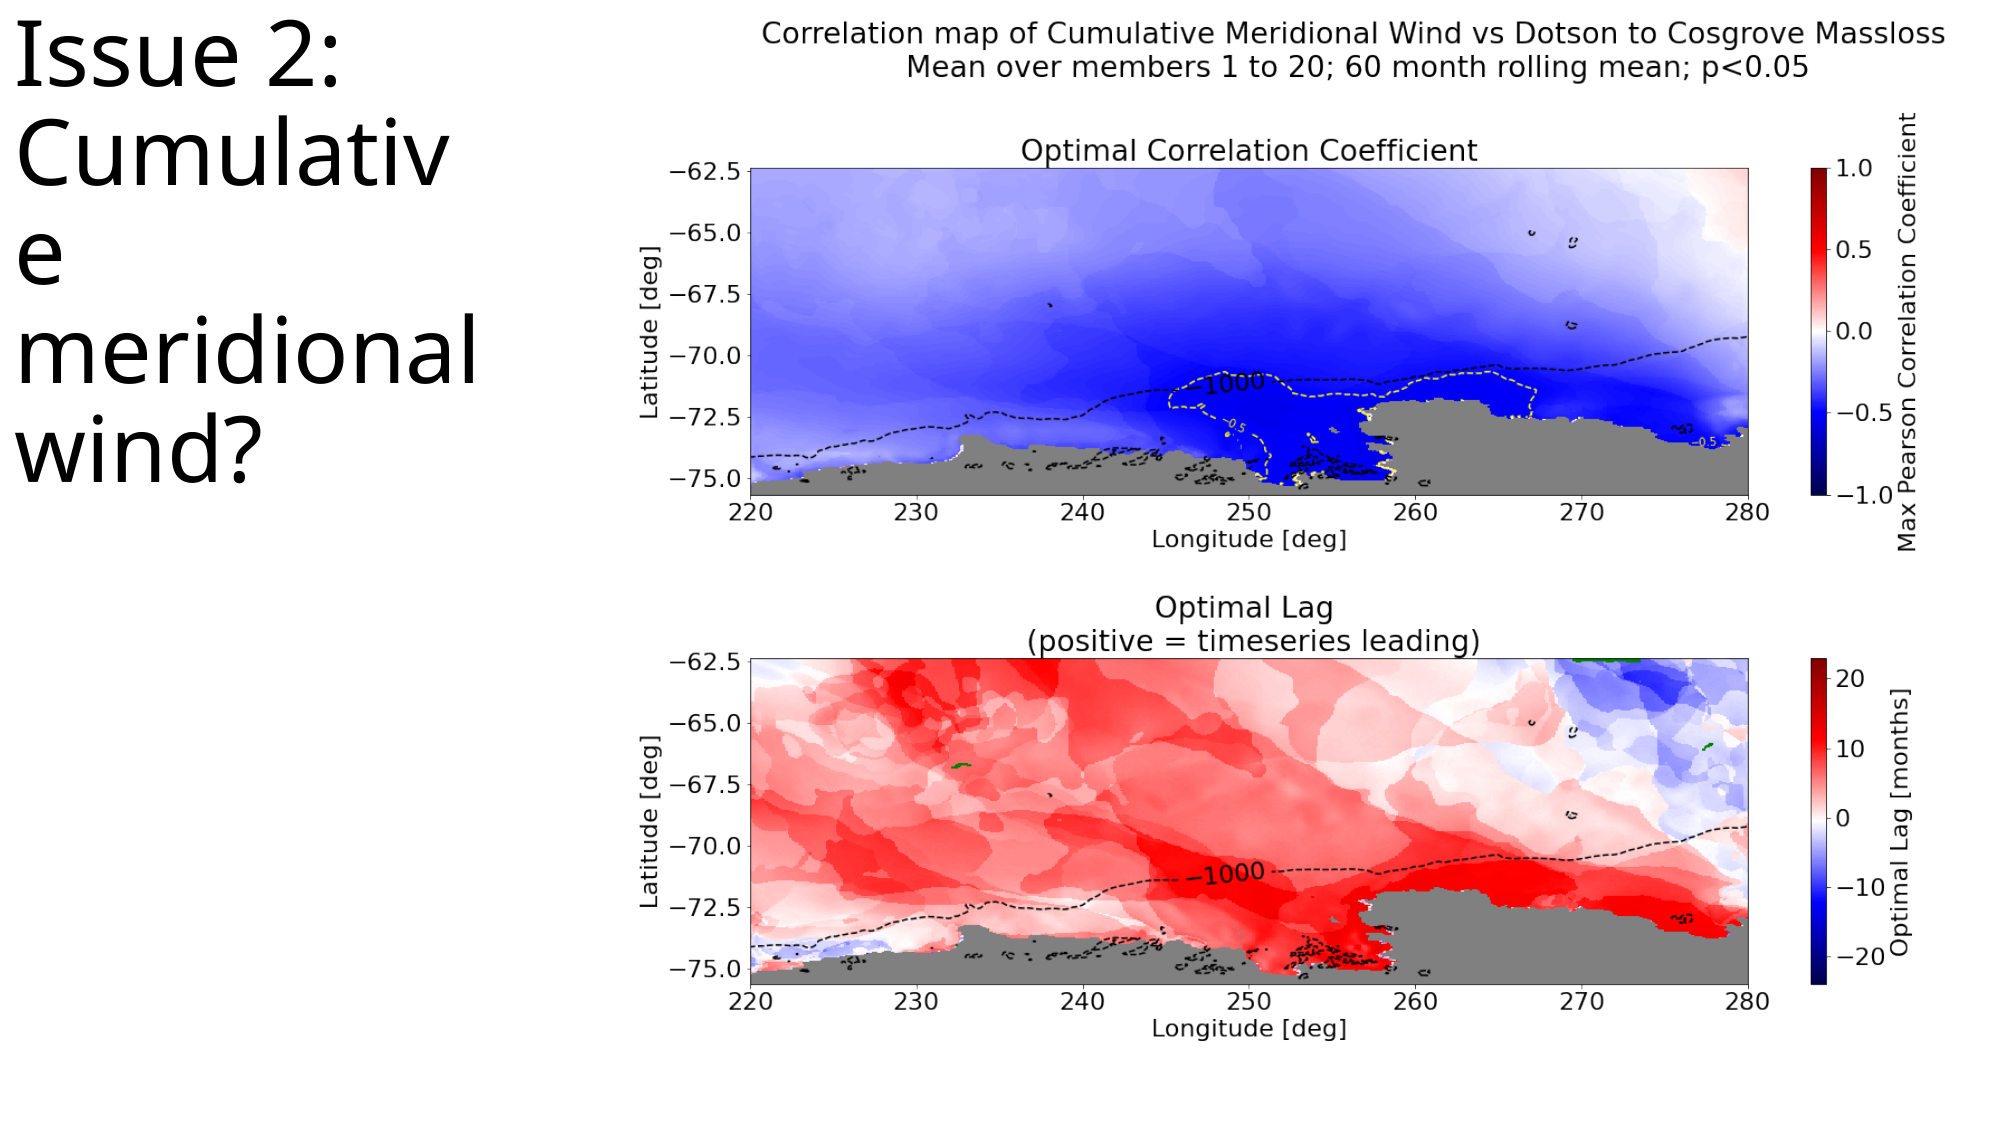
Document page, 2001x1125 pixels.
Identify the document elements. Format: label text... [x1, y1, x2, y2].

text_box Issue 2: Cumulative meridional wind? [0, 0, 517, 427]
picture [549, 0, 2000, 1125]
